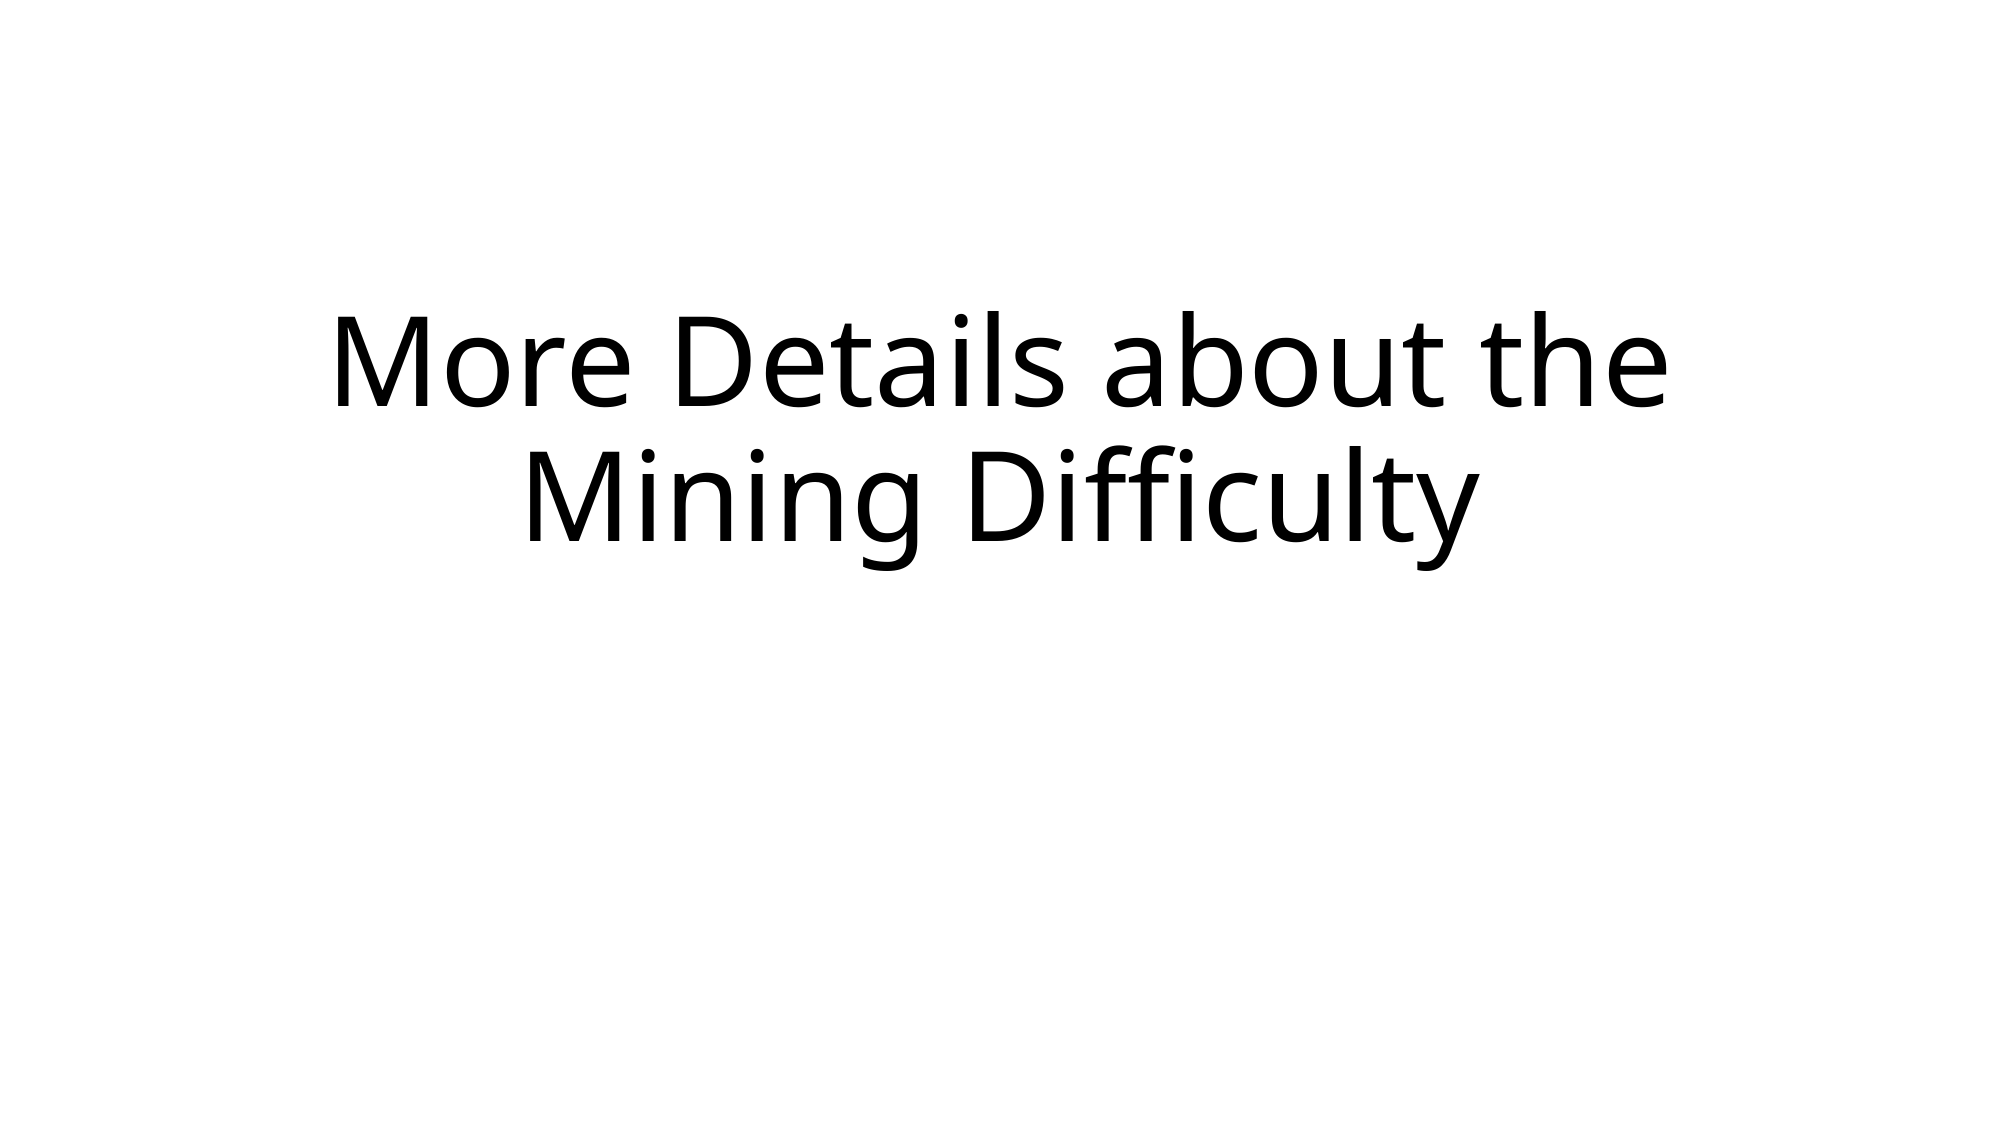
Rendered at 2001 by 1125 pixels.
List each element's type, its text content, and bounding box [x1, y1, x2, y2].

title More Details about the Mining Difficulty [249, 184, 1750, 576]
